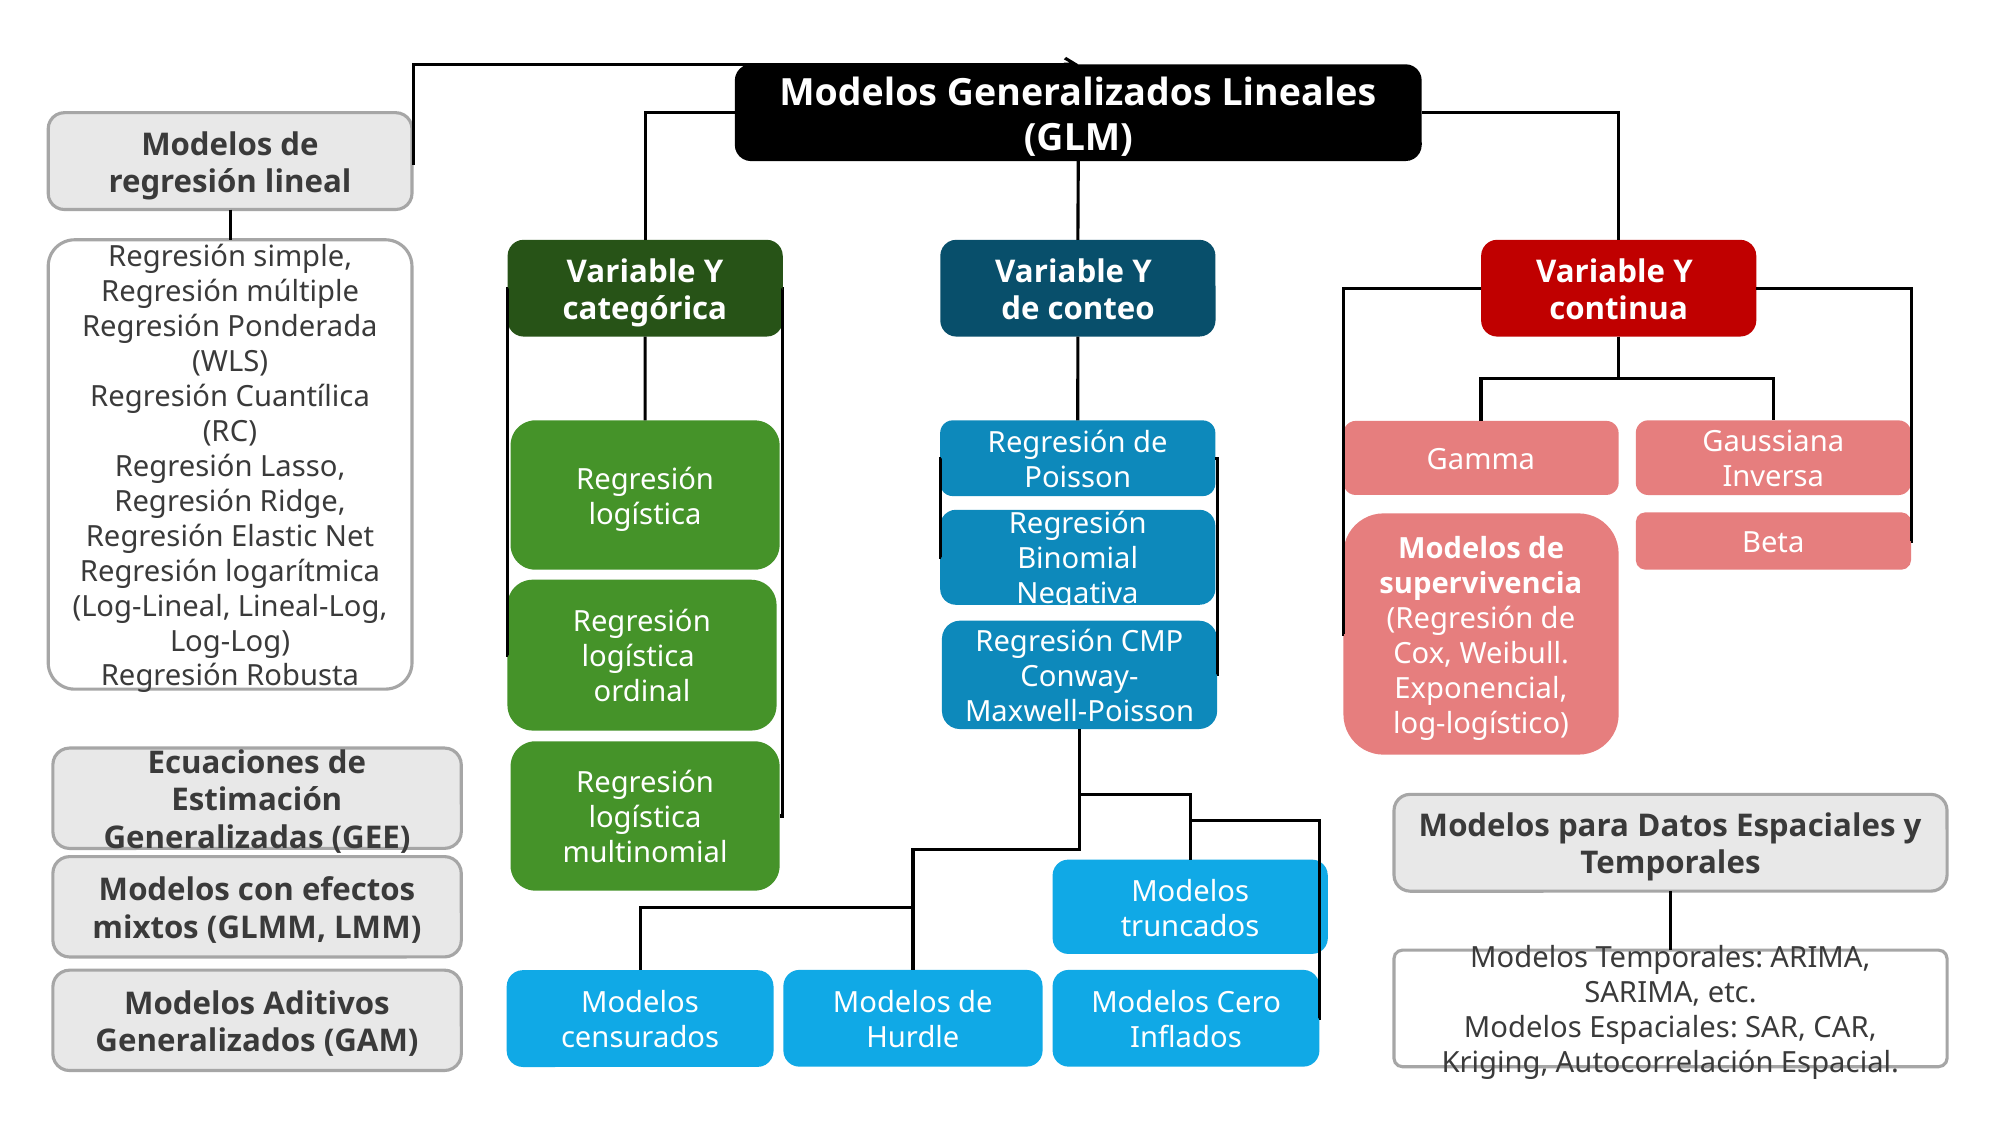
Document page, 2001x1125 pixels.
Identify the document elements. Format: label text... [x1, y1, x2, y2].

text_box Variable Y categórica [506, 238, 695, 339]
text_box Regresión de Poisson [938, 418, 1217, 498]
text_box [939, 457, 943, 558]
text_box Regresión logística multinomial [508, 739, 782, 893]
text_box Modelos con efectos mixtos (GLMM, LMM) [51, 855, 463, 959]
text_box Regresión logística [511, 418, 779, 572]
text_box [695, 0, 797, 448]
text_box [644, 112, 695, 241]
text_box Modelos de supervivencia (Regresión de Cox, Weibull. Exponencial, log-logístico) [1341, 511, 1621, 757]
text_box Modelos para Datos Espaciales y Temporales [1392, 792, 1949, 893]
text_box Ecuaciones de Estimación Generalizadas (GEE) [51, 746, 463, 851]
text_box Modelos Aditivos Generalizados (GAM) [51, 968, 463, 1073]
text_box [779, 448, 784, 817]
text_box Gaussiana Inversa [1634, 418, 1755, 497]
text_box Modelos de Hurdle [781, 968, 1045, 1069]
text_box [875, 765, 1118, 934]
text_box Regresión logística ordinal [505, 578, 779, 733]
text_box Variable Y continua [1479, 238, 1758, 339]
text_box Modelos Cero Inflados [1051, 968, 1322, 1069]
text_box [1069, 738, 1201, 851]
text_box Beta [1634, 510, 1913, 572]
text_box Modelos de regresión lineal [46, 111, 414, 212]
text_box Regresión Binomial Negativa [938, 508, 1214, 607]
text_box Modelos censurados [505, 968, 776, 1069]
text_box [1342, 287, 1482, 635]
text_box Regresión simple, Regresión múltiple Regresión Ponderada (WLS) Regresión Cuantílica (RC) Regresión Lasso, Regresión Ridge, Regresión Elastic Net Regresión logarítmica (Log-Lineal, Lineal-Log, Log-Log) Regresión Robusta [46, 238, 414, 691]
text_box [1421, 112, 1620, 241]
text_box Modelos Generalizados Lineales (GLM) [797, 62, 1424, 163]
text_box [1653, 300, 1739, 457]
text_box Regresión CMP Conway-Maxwell-Poisson [940, 619, 1219, 731]
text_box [1155, 853, 1355, 985]
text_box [1755, 287, 1912, 542]
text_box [507, 287, 511, 656]
text_box Modelos Temporales: ARIMA, SARIMA, etc. Modelos Espaciales: SAR, CAR, Kriging, Autocorrelación Espacial. [1392, 948, 1949, 1069]
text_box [1214, 457, 1218, 676]
text_box Variable Y de conteo [938, 238, 1218, 339]
text_box Modelos truncados [1051, 858, 1155, 956]
text_box Gamma [1482, 419, 1621, 497]
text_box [1507, 309, 1593, 449]
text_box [639, 906, 914, 971]
